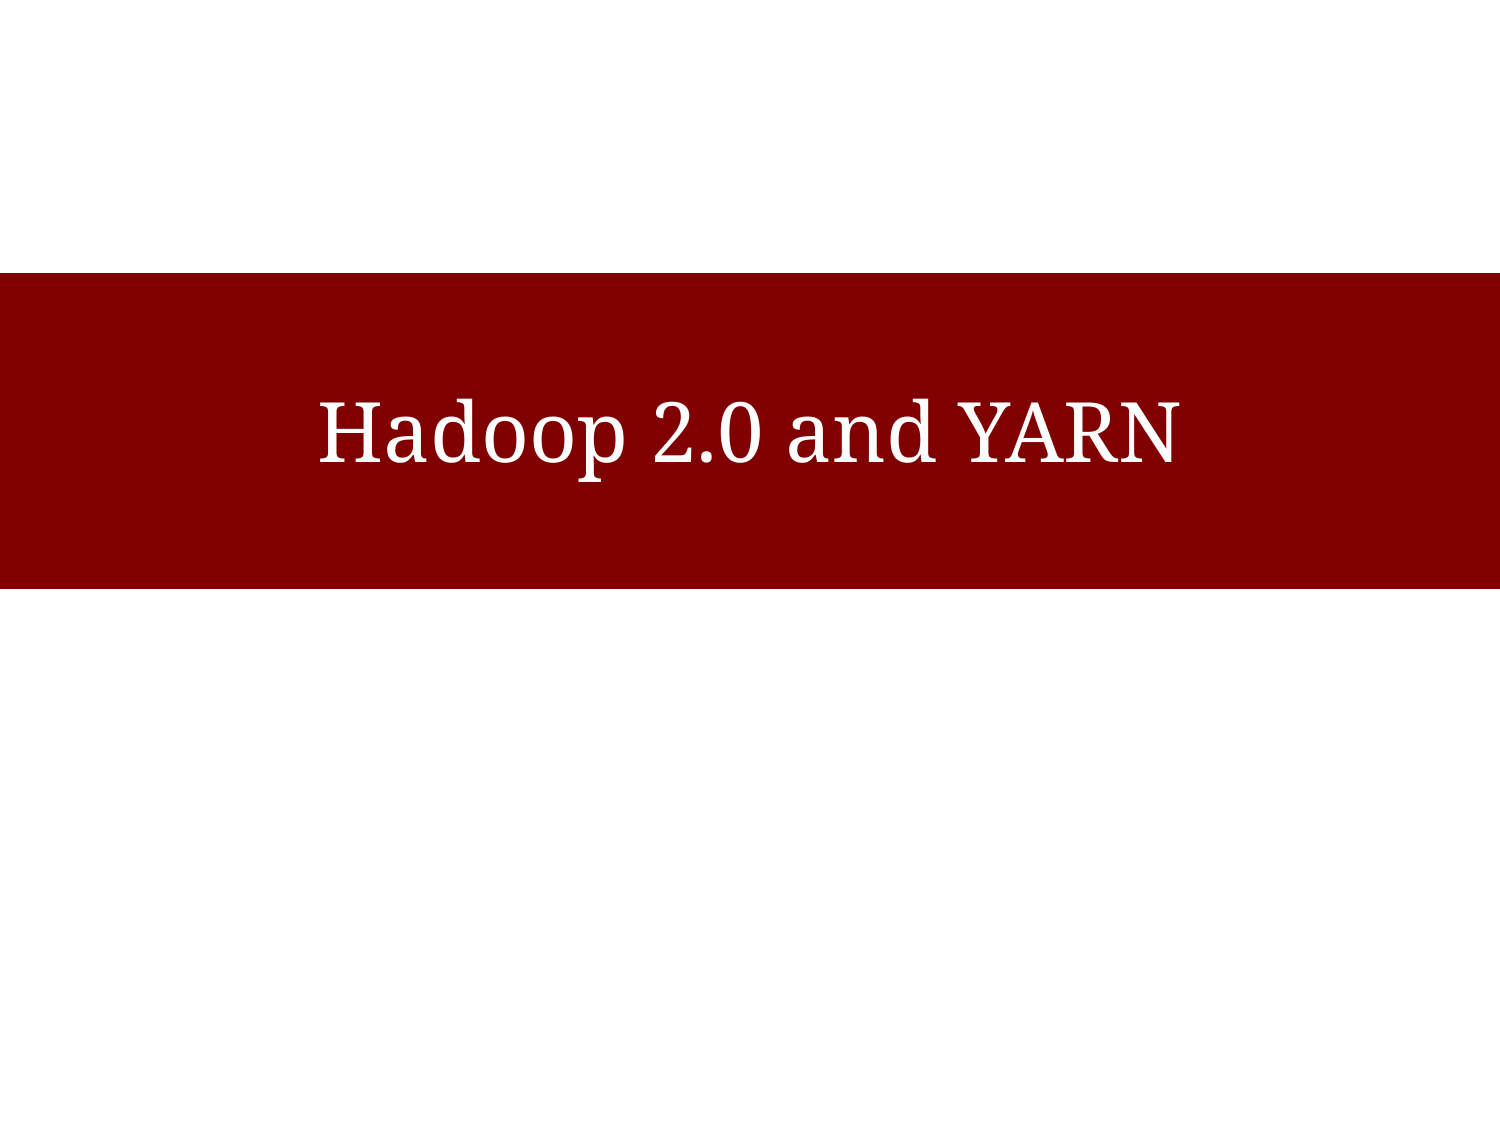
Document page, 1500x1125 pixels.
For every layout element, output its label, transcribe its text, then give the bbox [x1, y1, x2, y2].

title Hadoop 2.0 and YARN [112, 308, 1388, 551]
